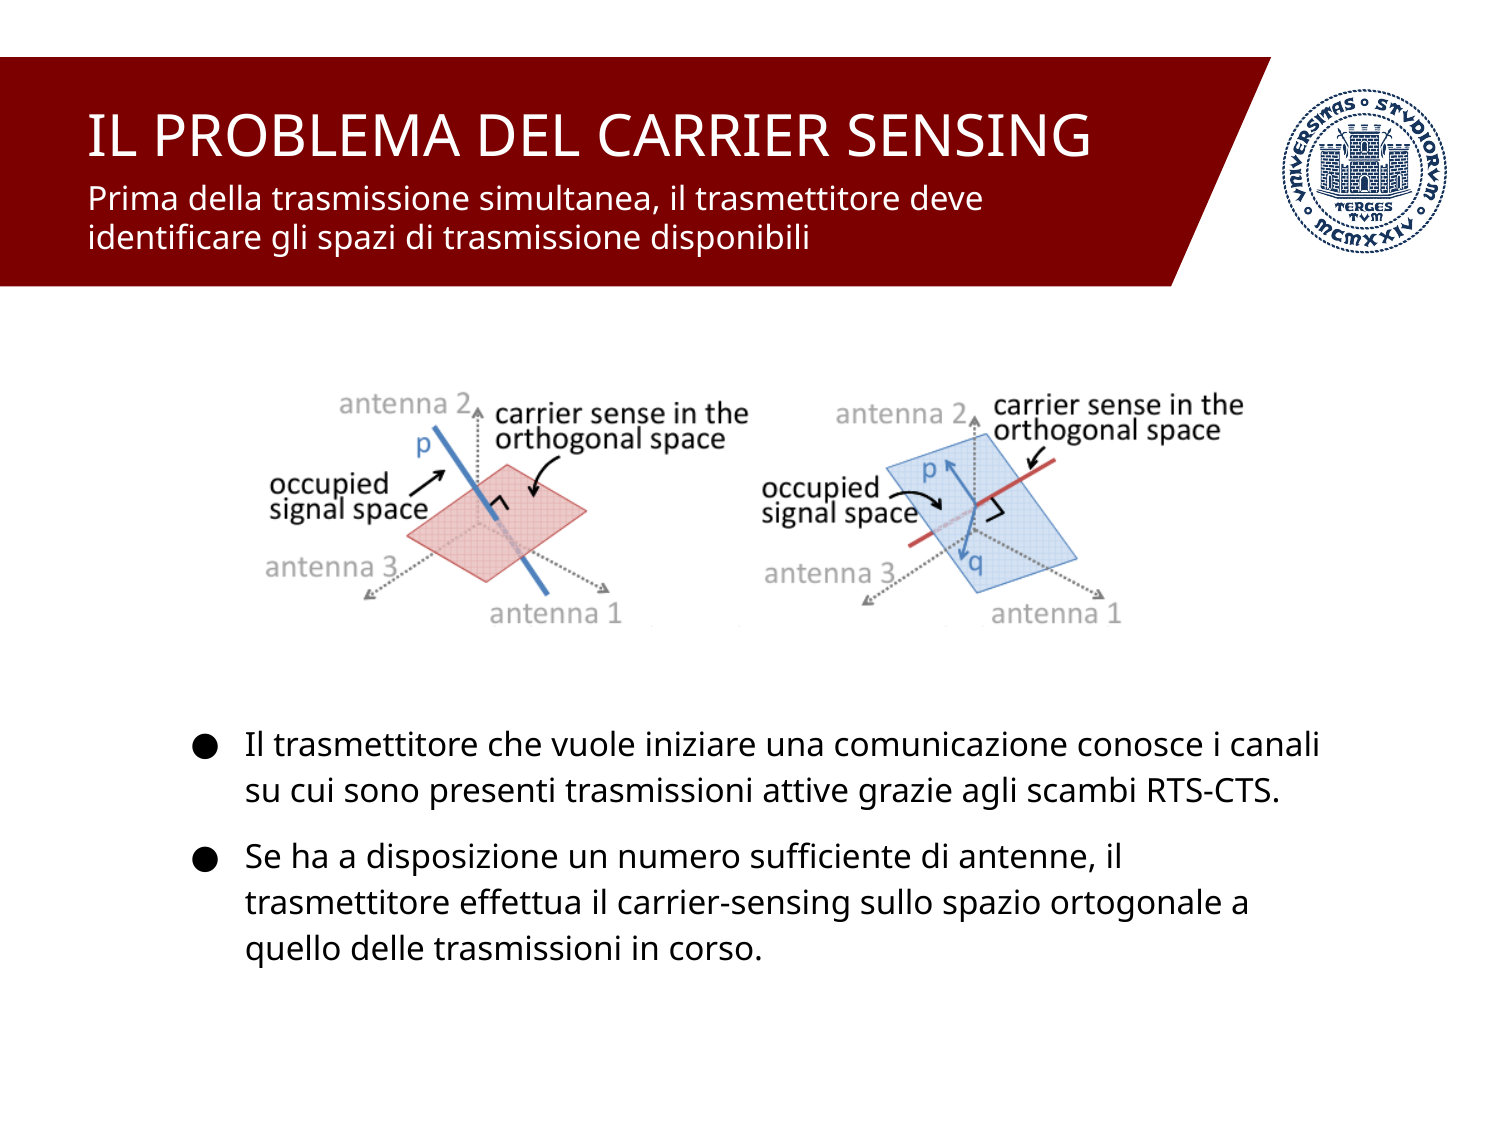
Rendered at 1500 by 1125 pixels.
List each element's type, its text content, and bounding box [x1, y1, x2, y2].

picture [1270, 88, 1458, 255]
text_box Prima della trasmissione simultanea, il trasmettitore deve identificare gli spazi di trasmissione disponibili [72, 161, 1138, 275]
text_box Il trasmettitore che vuole iniziare una comunicazione conosce i canali su cui sono presenti trasmissioni attive grazie agli scambi RTS-CTS. Se ha a disposizione un numero sufficiente di antenne, il trasmettitore effettua il carrier-sensing sullo spazio ortogonale a quello delle trasmissioni in corso. [154, 701, 1345, 1064]
text_box [0, 57, 1272, 287]
text_box IL PROBLEMA DEL CARRIER SENSING [72, 82, 1138, 161]
picture [251, 382, 1249, 628]
